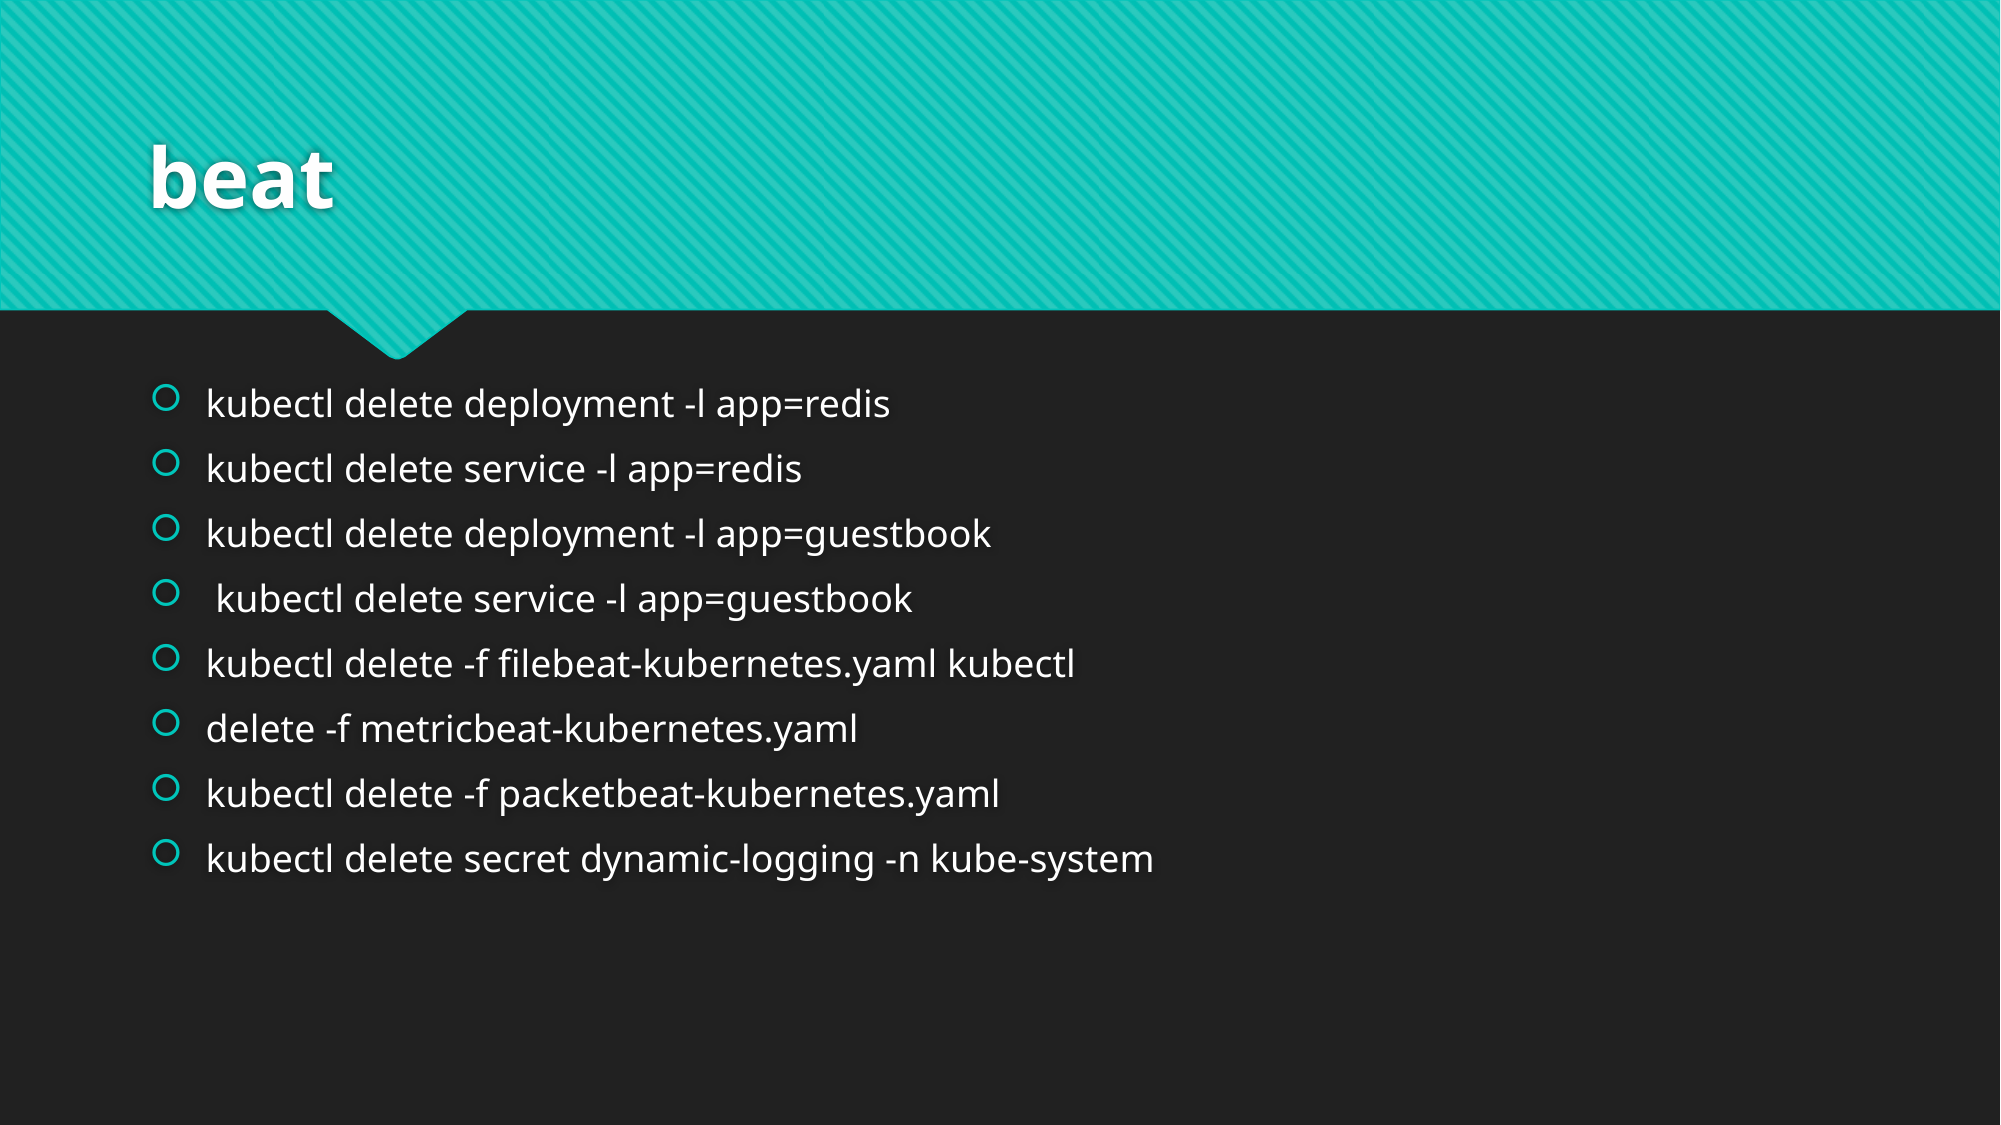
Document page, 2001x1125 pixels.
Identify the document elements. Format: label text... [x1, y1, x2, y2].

title beat [132, 73, 1868, 233]
list kubectl delete deployment -l app=redis kubectl delete service -l app=redis kubectl delete deployment -l app=guestbook kubectl delete service -l app=guestbook kubectl delete -f filebeat-kubernetes.yaml kubectl delete -f metricbeat-kubernetes.yaml kubectl delete -f packetbeat-kubernetes.yaml kubectl delete secret dynamic-logging -n kube-system [134, 364, 1866, 962]
